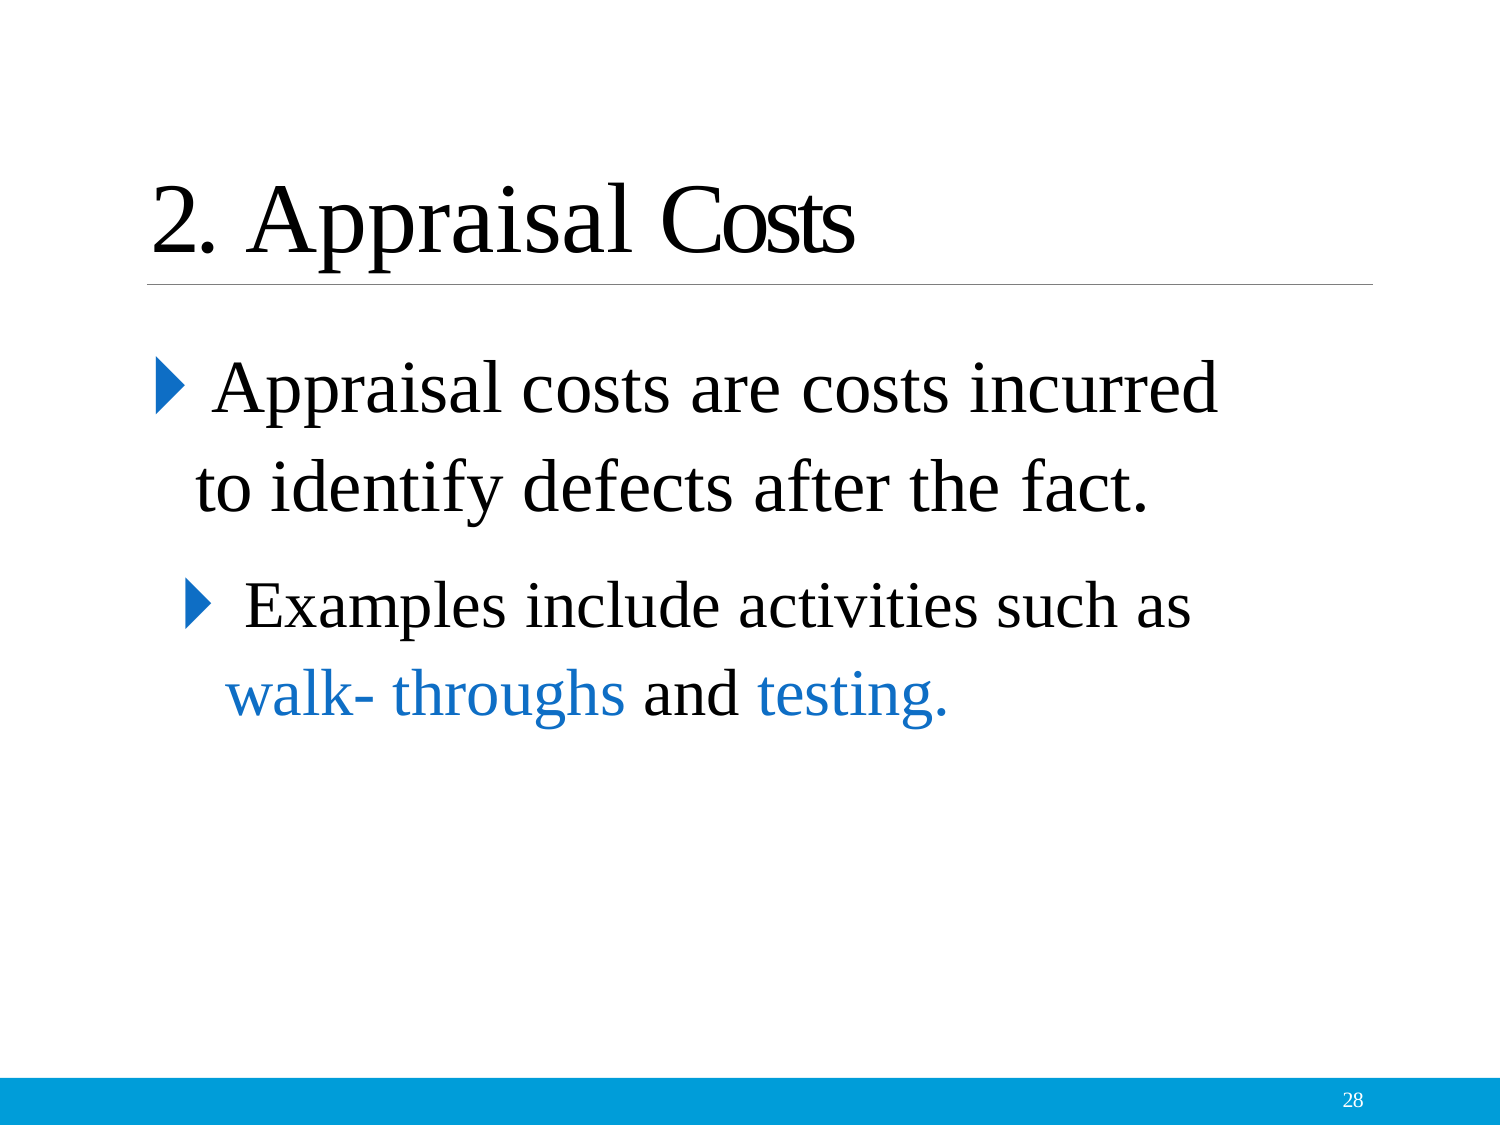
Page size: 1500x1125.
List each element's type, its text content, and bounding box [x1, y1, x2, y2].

title 2. Appraisal Costs [147, 94, 1341, 341]
slide_number 28 [1336, 1085, 1373, 1125]
text_box 🞂​Appraisal costs are costs incurred to identify defects after the fact. 🞂​Examples include activities such as walk- throughs and testing. [150, 326, 1342, 729]
